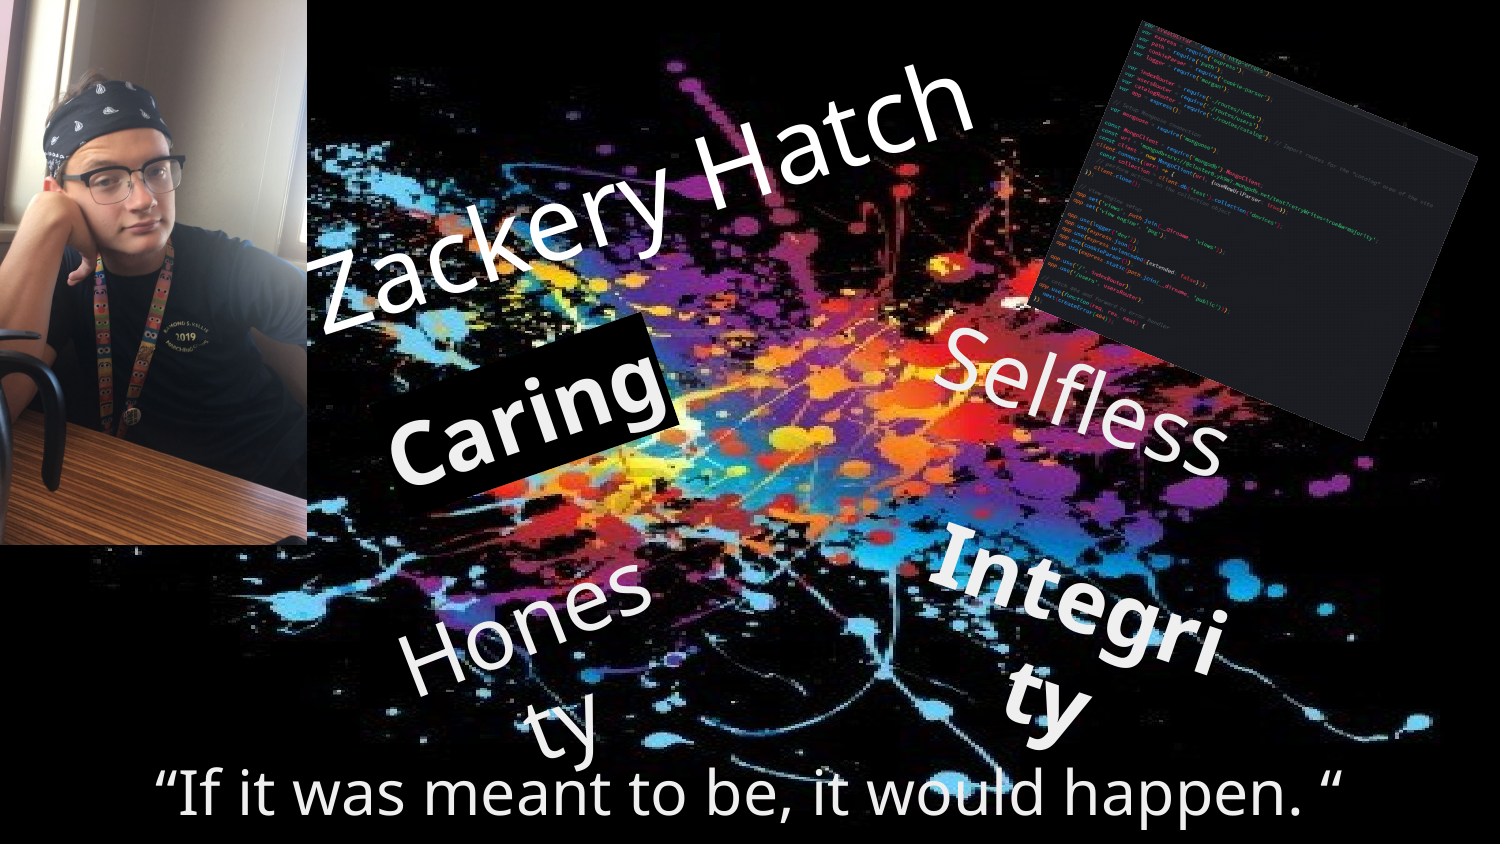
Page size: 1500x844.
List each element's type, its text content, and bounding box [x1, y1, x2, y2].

subtitle Selfless [848, 279, 1315, 543]
text_box Caring [316, 286, 732, 542]
title Zackery Hatch [310, 0, 1008, 376]
picture [0, 0, 1500, 844]
text_box “If it was meant to be, it would happen. “ [36, 737, 1464, 843]
text_box Honesty [349, 499, 736, 737]
text_box Integrity [853, 473, 1276, 737]
